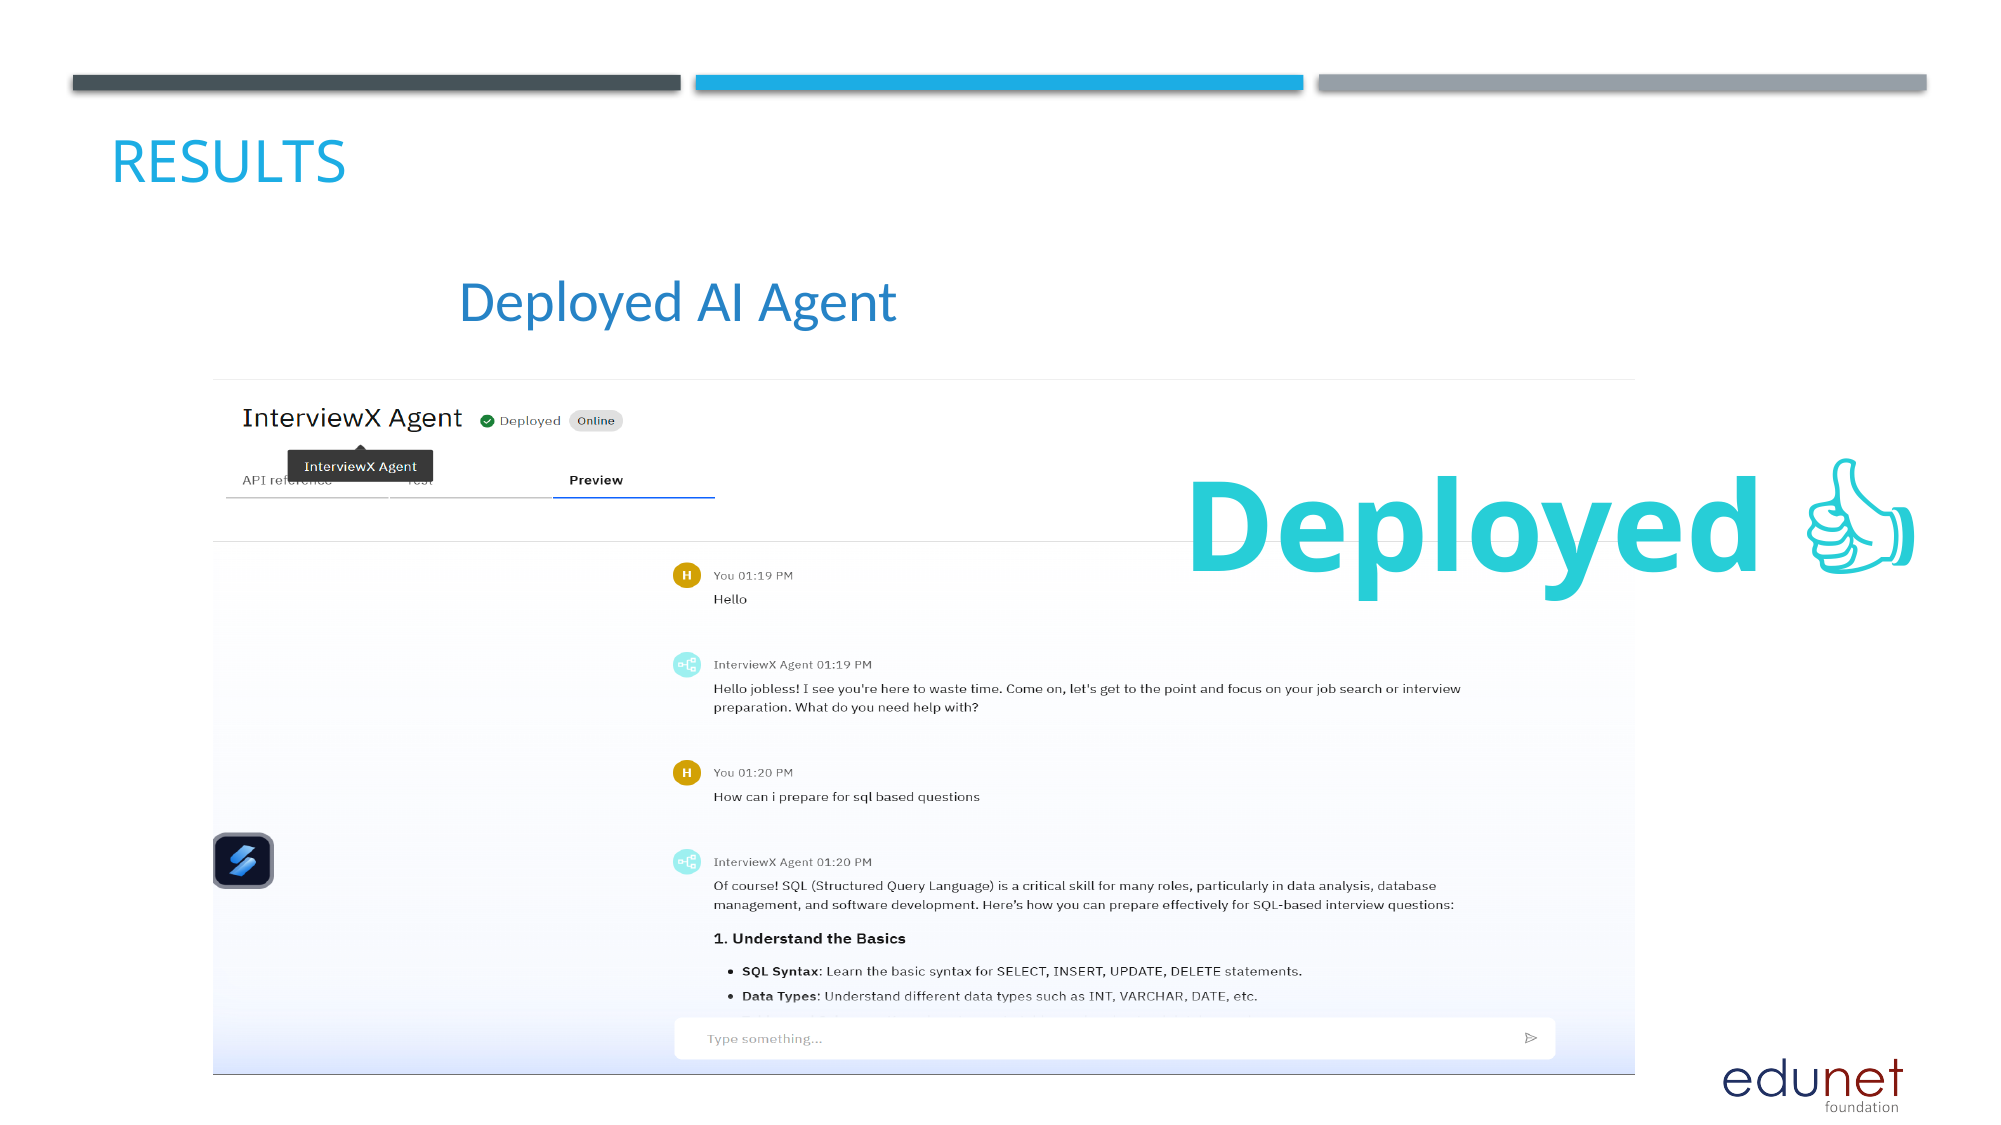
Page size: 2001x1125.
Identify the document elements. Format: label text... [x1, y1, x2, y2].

picture [212, 376, 1636, 1076]
text_box Deployed 👍 [1641, 438, 2000, 604]
text_box Deployed AI Agent [444, 255, 1091, 341]
title Results [95, 115, 1905, 203]
picture [1719, 1056, 1905, 1116]
